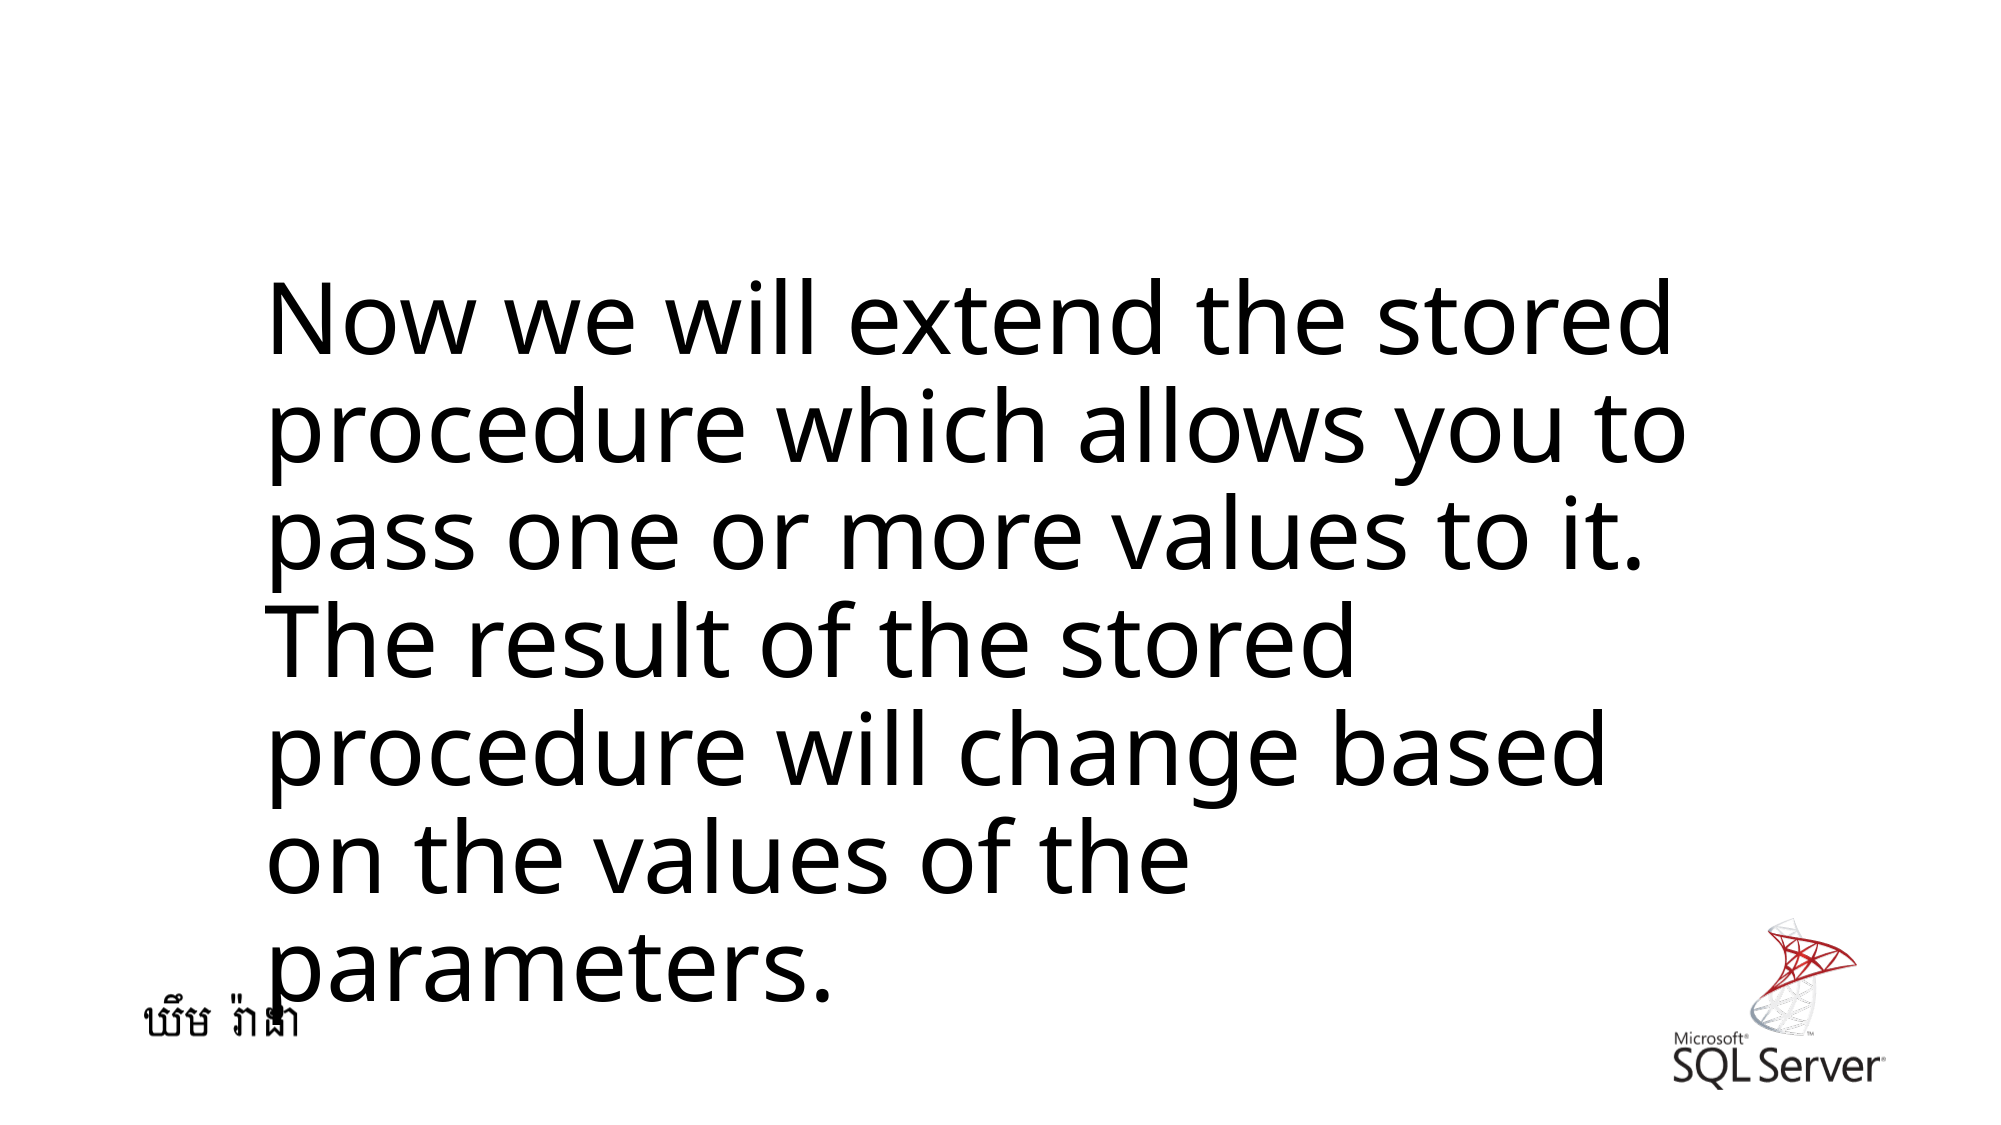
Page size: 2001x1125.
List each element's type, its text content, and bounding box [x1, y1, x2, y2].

picture [93, 918, 1886, 1125]
subtitle Now we will extend the stored procedure which allows you to pass one or more values to it. The result of the stored procedure will change based on the values of the parameters. [249, 260, 1750, 724]
